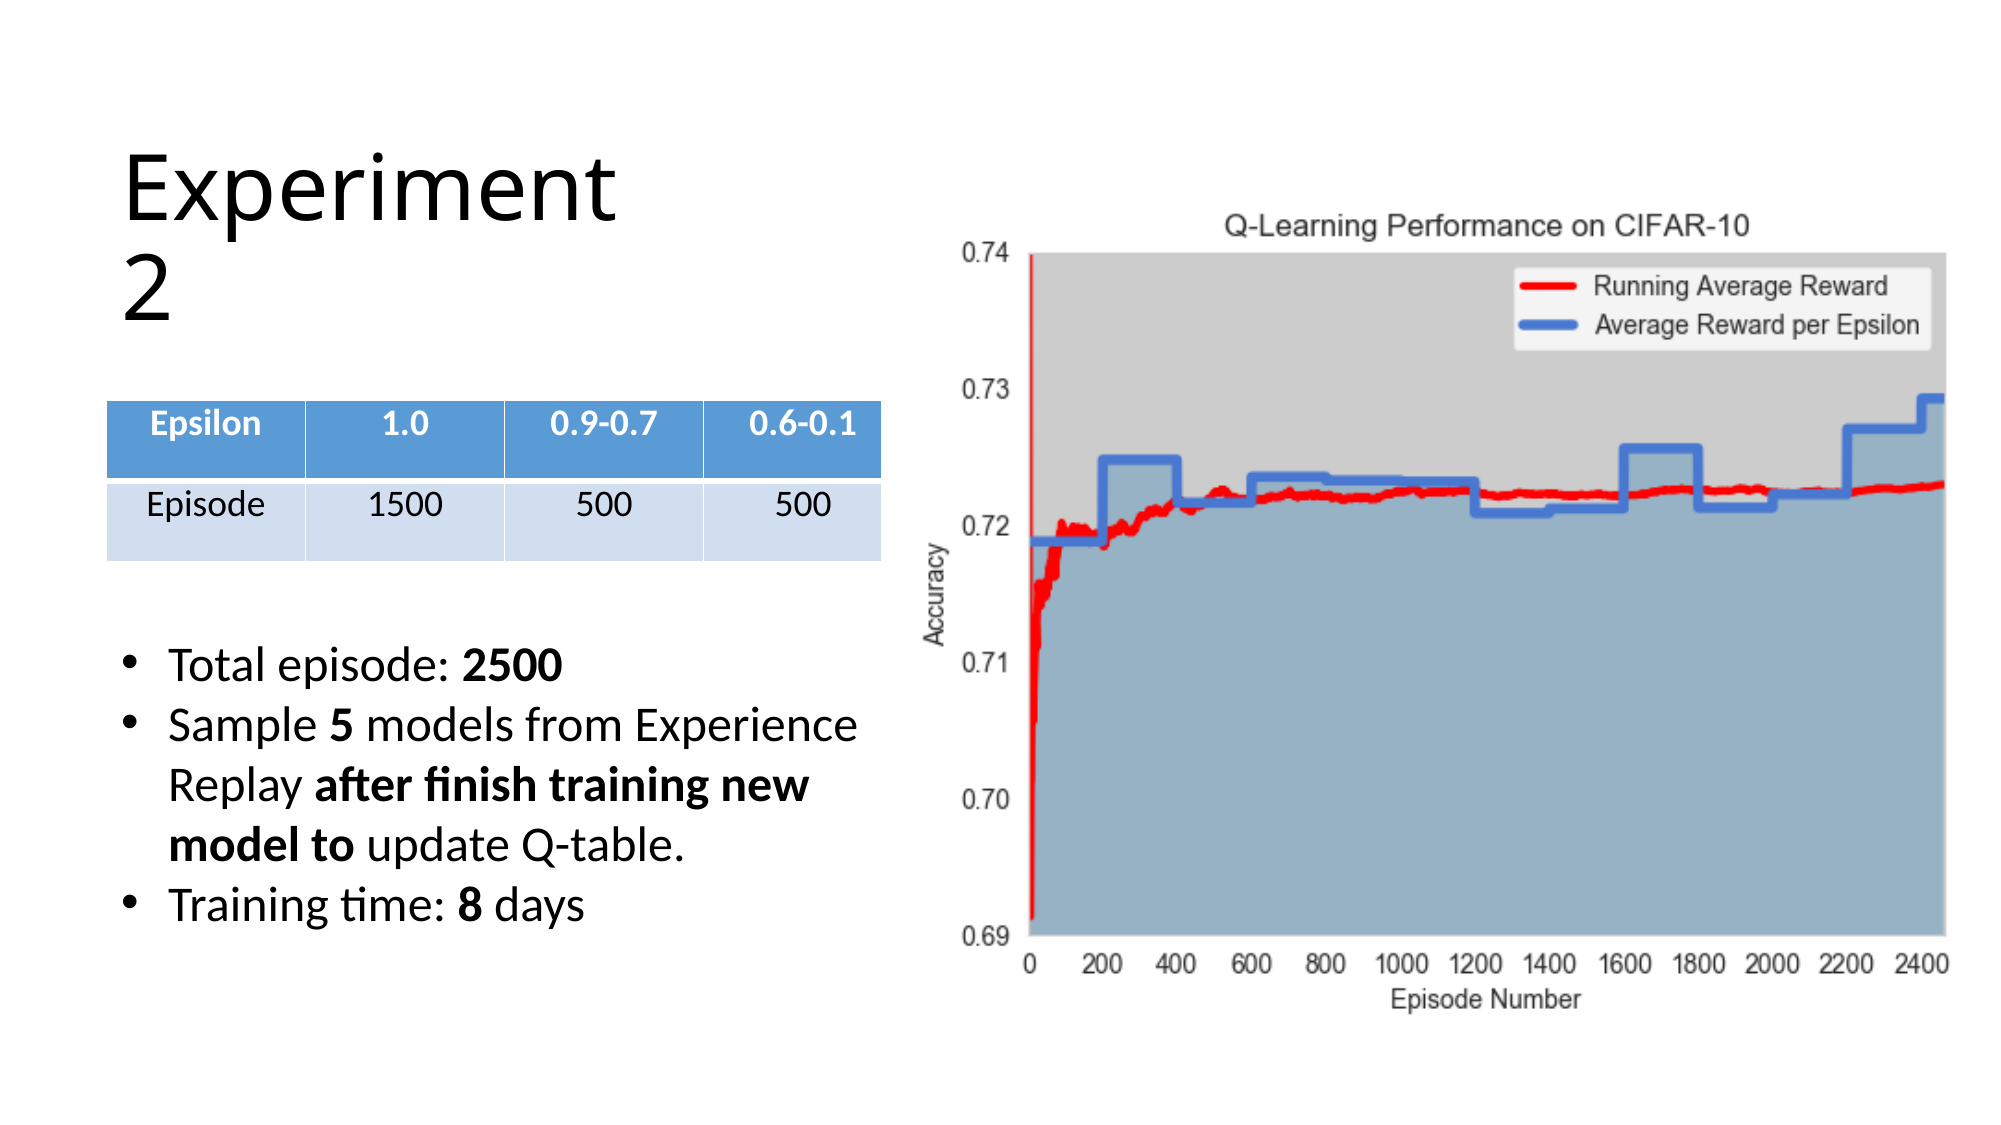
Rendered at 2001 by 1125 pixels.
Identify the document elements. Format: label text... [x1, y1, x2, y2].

table_cell 500 [704, 484, 881, 561]
picture [881, 146, 2000, 1033]
table_cell 1500 [306, 484, 504, 561]
title Experiment 2 [106, 103, 706, 379]
table_cell 500 [505, 484, 703, 561]
table_header Epsilon [107, 401, 305, 478]
text_box Total episode: 2500 Sample 5 models from Experience Replay after finish training new model to update Q-table. Training time: 8 days [106, 624, 881, 939]
table_header 0.6-0.1 [704, 401, 881, 478]
table_cell Episode [107, 484, 305, 561]
table_header 1.0 [306, 401, 504, 478]
table_header 0.9-0.7 [505, 401, 703, 478]
